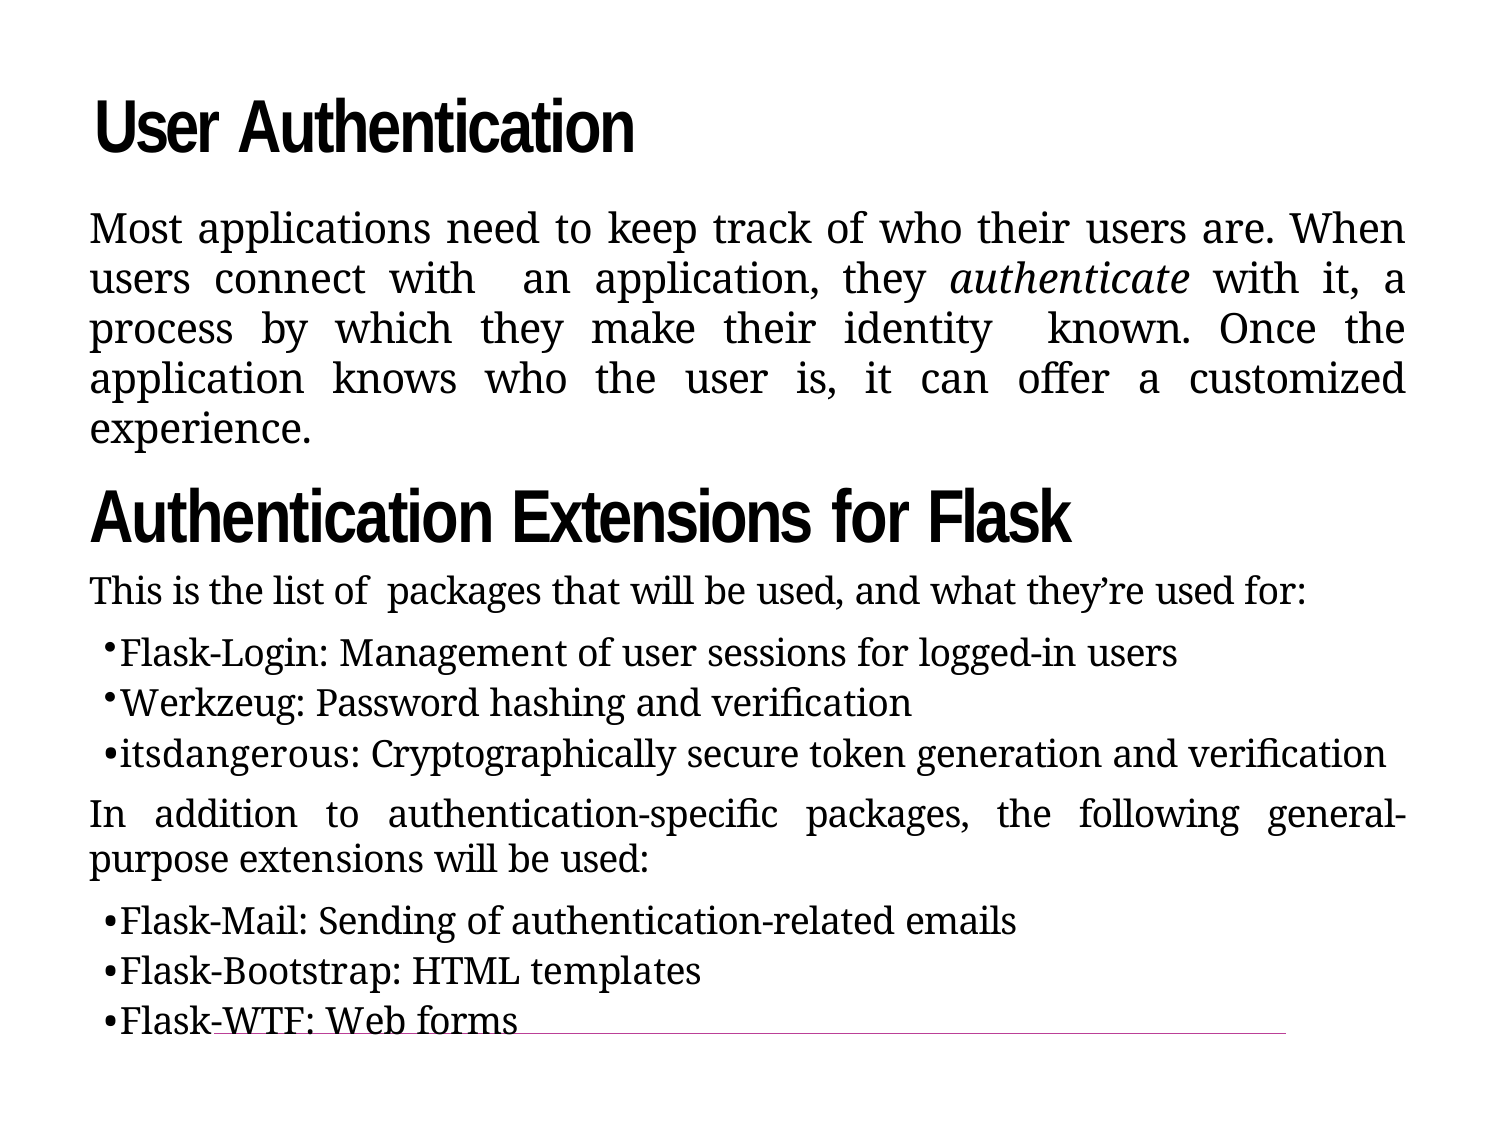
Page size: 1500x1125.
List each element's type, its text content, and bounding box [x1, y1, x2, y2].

text_box Most applications need to keep track of who their users are. When users connect with an application, they authenticate with it, a process by which they make their identity known. Once the application knows who the user is, it can offer a customized experience. Authentication Extensions for Flask This is the list of packages that will be used, and what they’re used for: Flask-Login: Management of user sessions for logged-in users Werkzeug: Password hashing and verification itsdangerous: Cryptographically secure token generation and verification In addition to authentication-specific packages, the following general-purpose extensions will be used: Flask-Mail: Sending of authentication-related emails Flask-Bootstrap: HTML templates Flask-WTF: Web forms [87, 200, 1407, 1043]
title User Authentication [0, 75, 840, 265]
